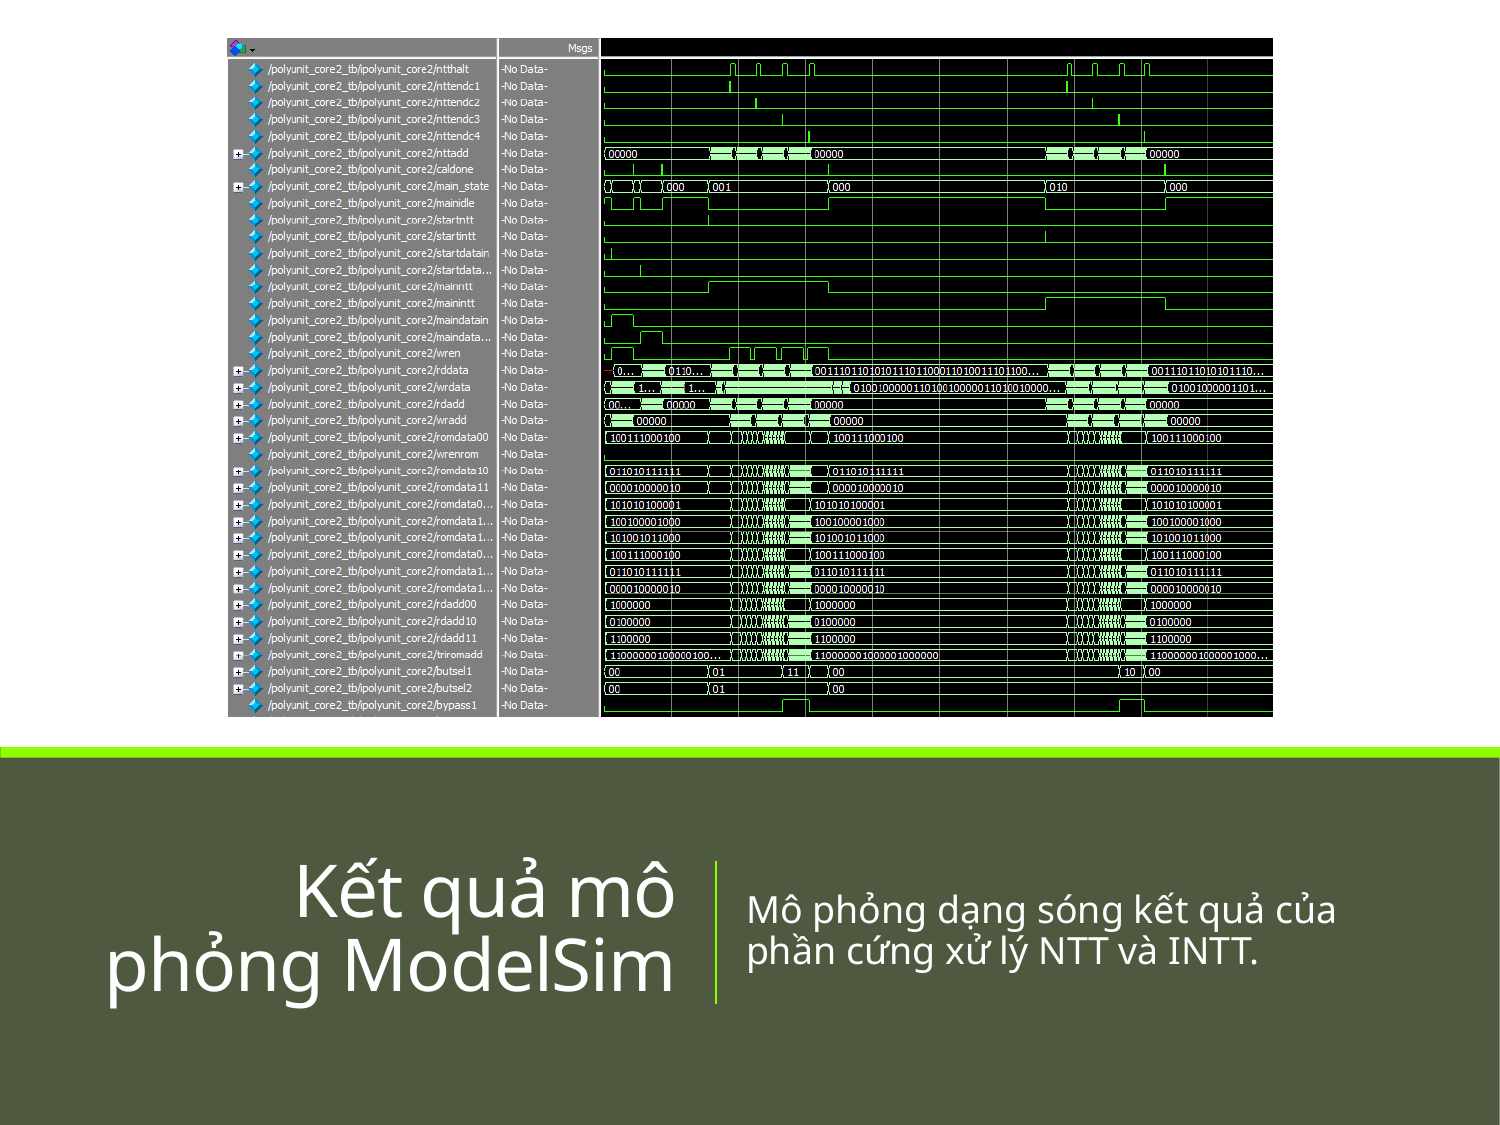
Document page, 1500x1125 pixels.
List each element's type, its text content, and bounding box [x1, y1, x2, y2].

text_box [0, 759, 1500, 1125]
text_box [0, 746, 1500, 759]
title Kết quả mô phỏng ModelSim [78, 804, 692, 1060]
text_box Mô phỏng dạng sóng kết quả của phần cứng xử lý NTT và INTT. [746, 804, 1422, 1060]
picture [227, 38, 1273, 718]
text_box [0, 0, 1500, 746]
